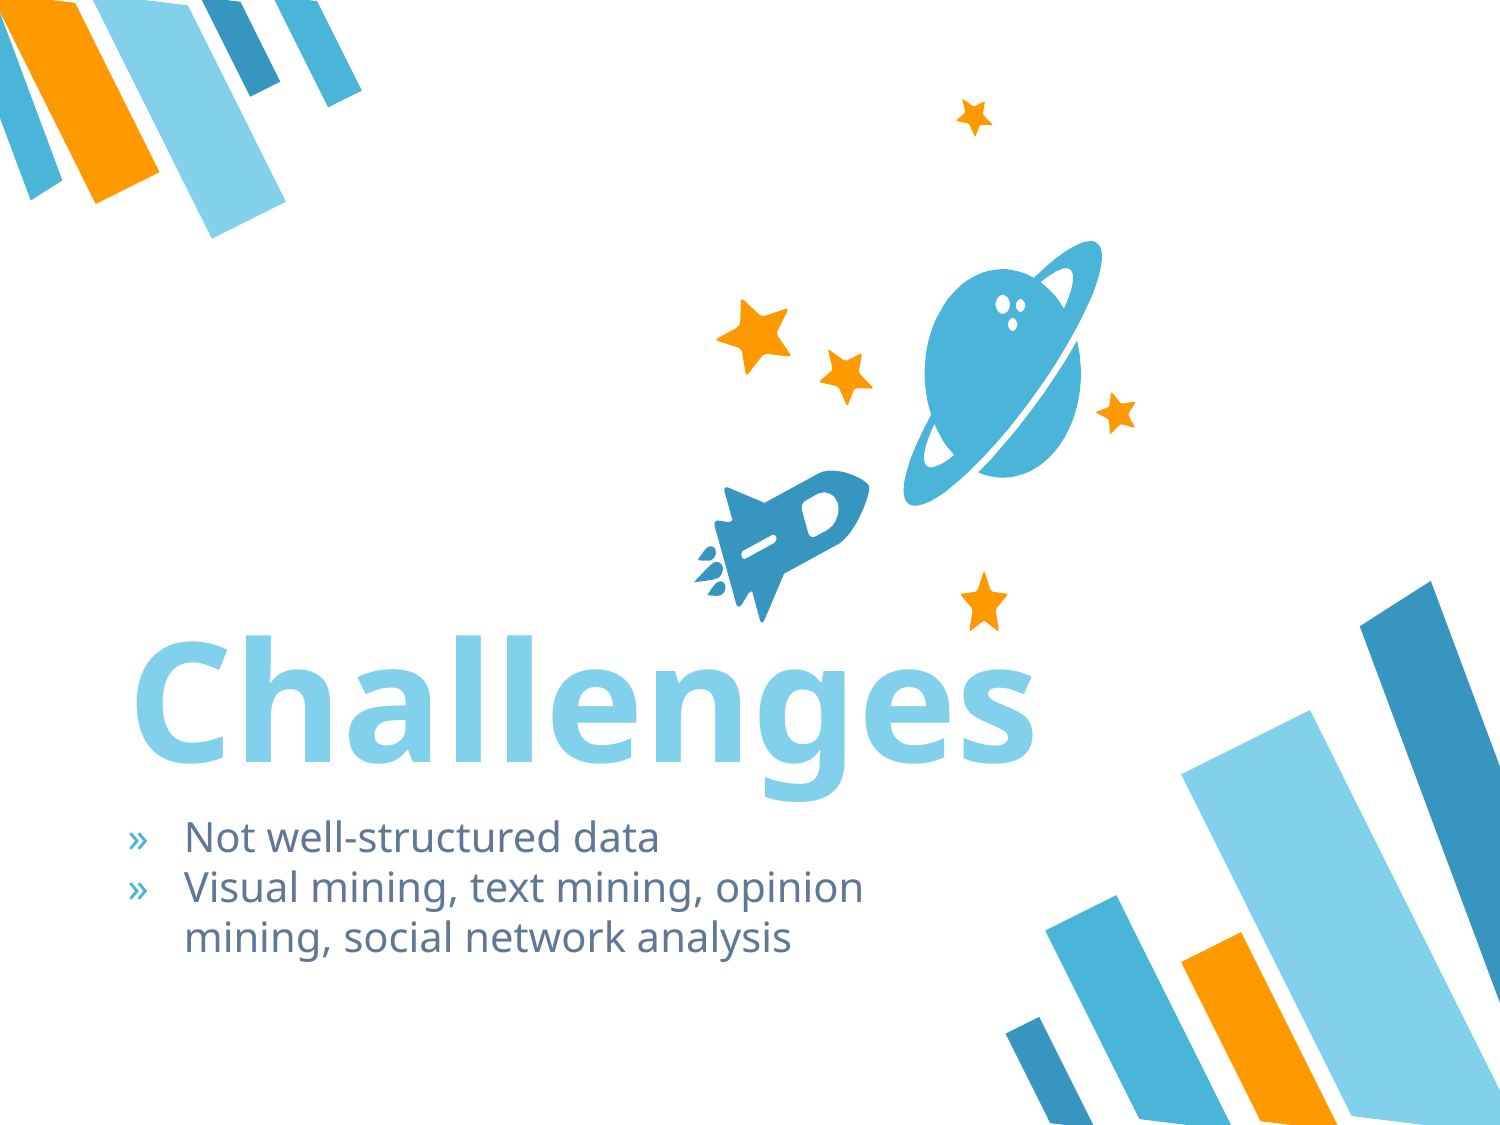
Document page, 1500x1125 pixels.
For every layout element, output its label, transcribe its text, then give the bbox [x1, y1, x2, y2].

text_box [1107, 392, 1136, 434]
text_box [819, 349, 873, 406]
text_box [716, 299, 791, 375]
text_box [709, 450, 846, 623]
title Challenges [112, 557, 1059, 811]
text_box [956, 99, 993, 137]
subtitle Not well-structured data Visual mining, text mining, opinion mining, social network analysis [112, 796, 981, 968]
text_box [961, 572, 1008, 631]
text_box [903, 240, 1103, 506]
